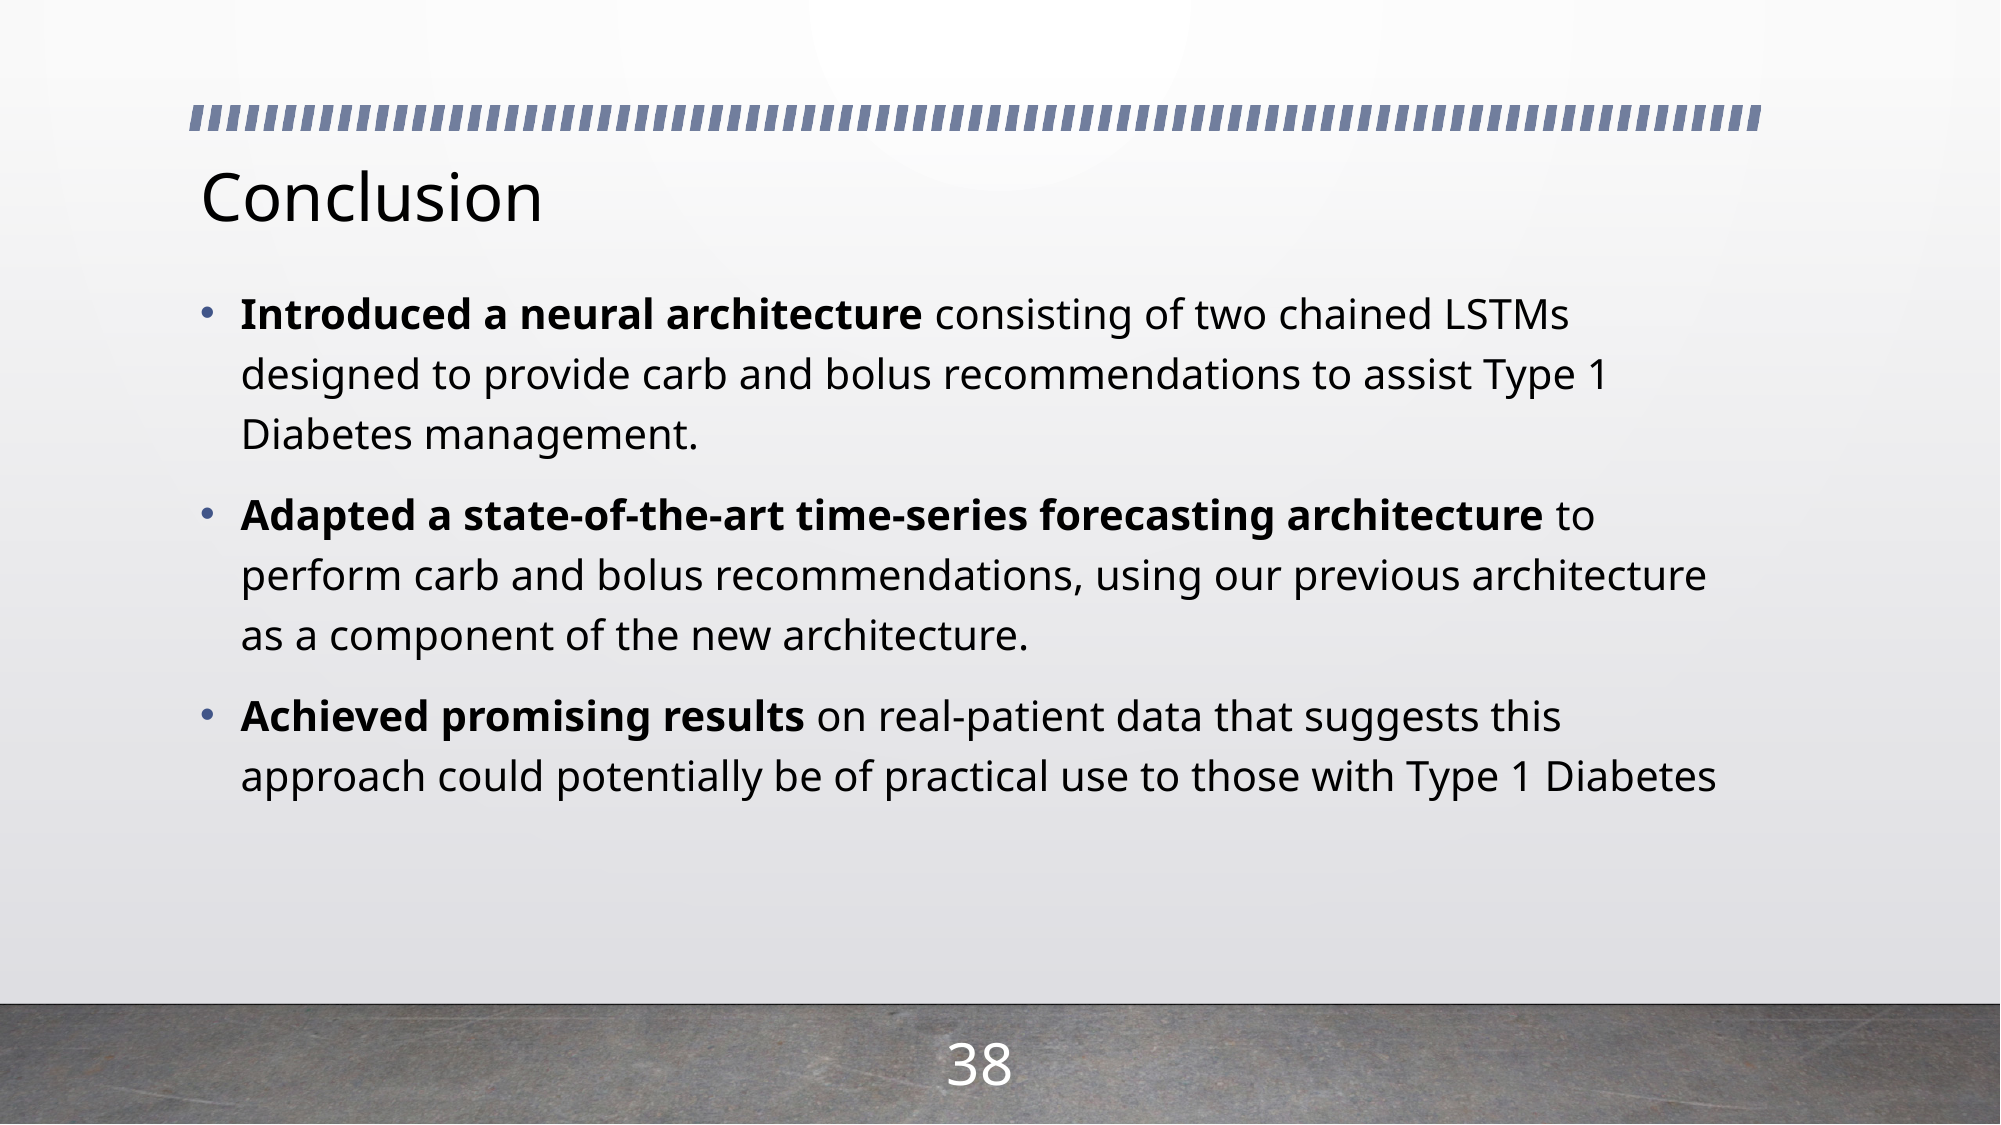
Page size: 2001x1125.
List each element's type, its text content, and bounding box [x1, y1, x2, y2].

title Conclusion [185, 156, 1761, 270]
list Introduced a neural architecture consisting of two chained LSTMs designed to provide carb and bolus recommendations to assist Type 1 Diabetes management. Adapted a state-of-the-art time-series forecasting architecture to perform carb and bolus recommendations, using our previous architecture as a component of the new architecture. Achieved promising results on real-patient data that suggests this approach could potentially be of practical use to those with Type 1 Diabetes [185, 270, 1761, 811]
picture [0, 1004, 2000, 1124]
slide_number 38 [917, 1019, 1029, 1103]
